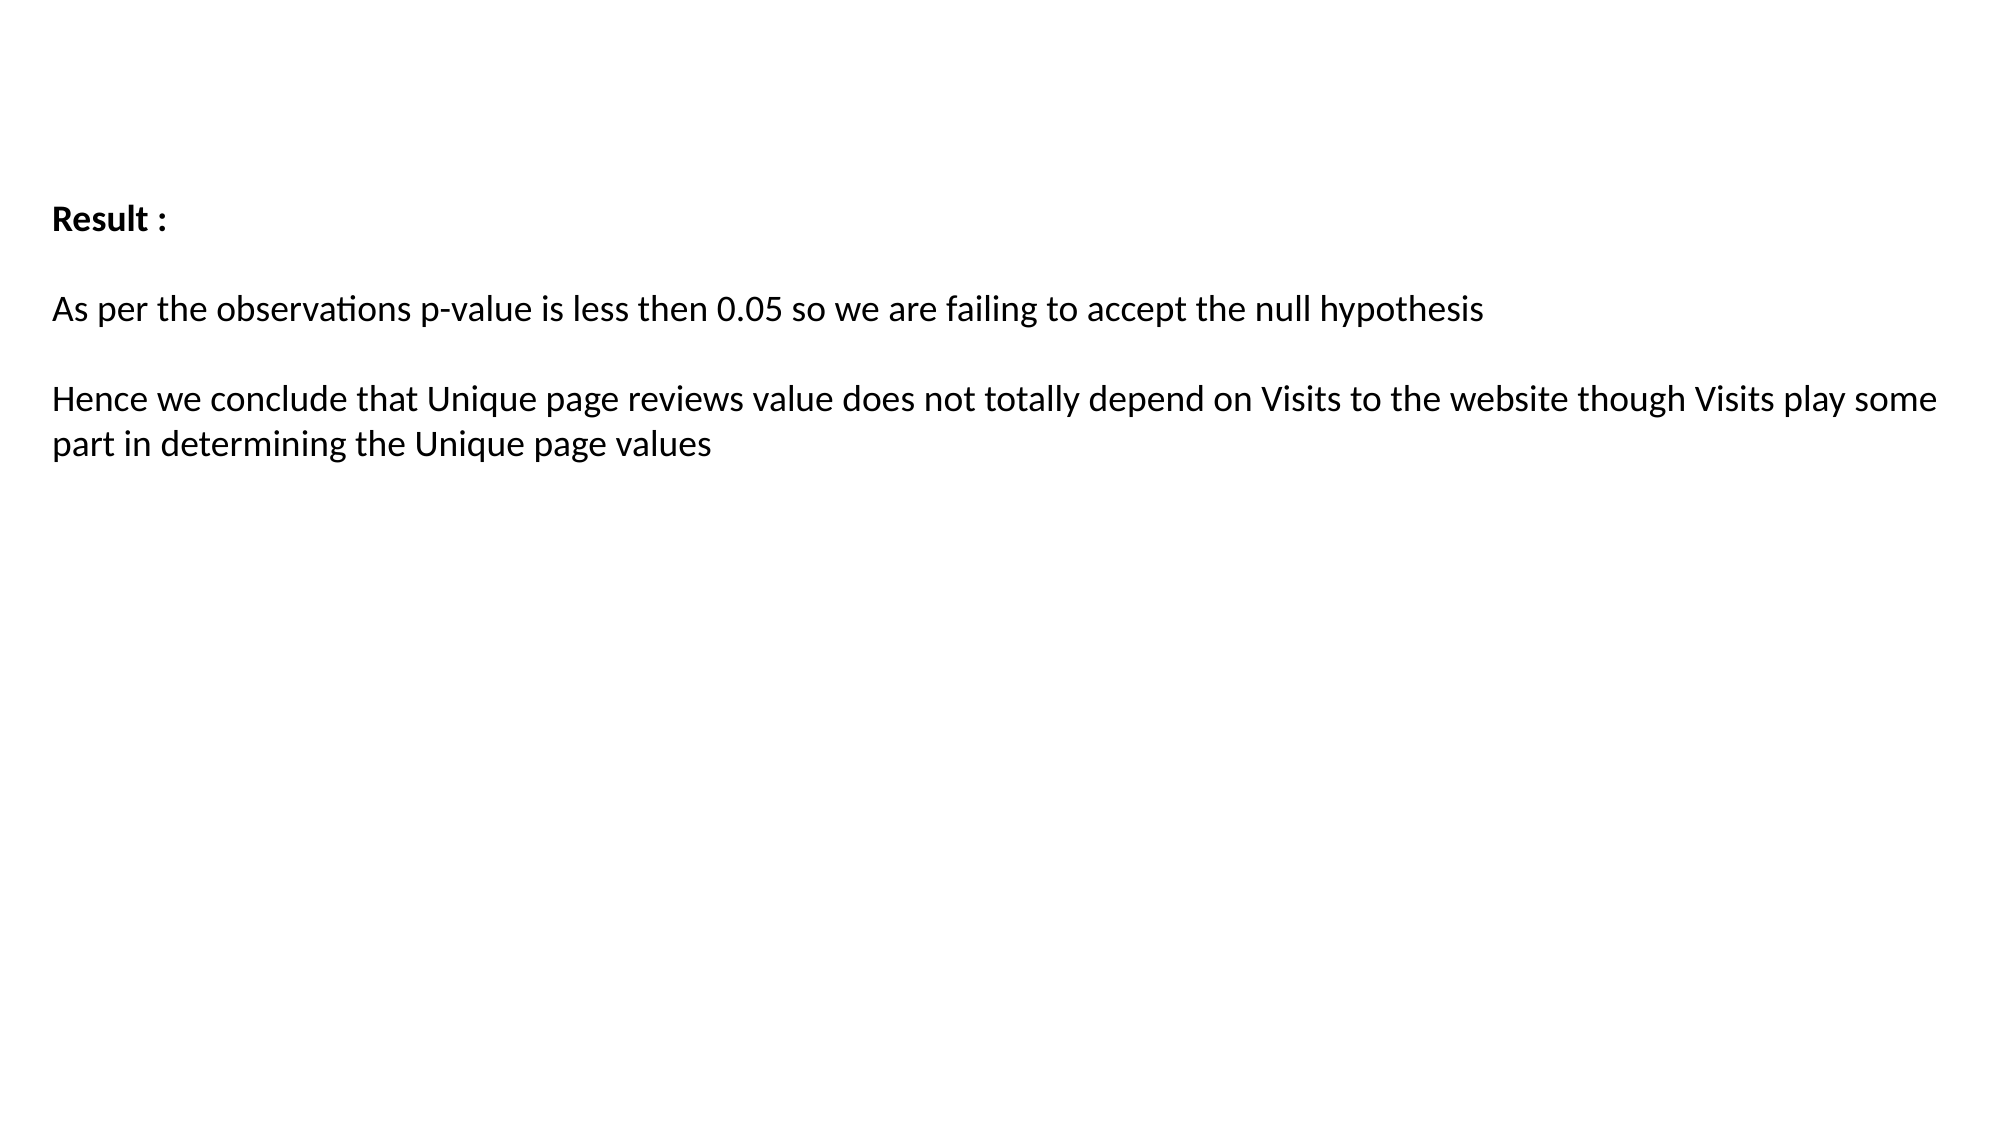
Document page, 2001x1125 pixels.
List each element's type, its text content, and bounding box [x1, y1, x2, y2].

text_box Result : As per the observations p-value is less then 0.05 so we are failing to accept the null hypothesis Hence we conclude that Unique page reviews value does not totally depend on Visits to the website though Visits play some part in determining the Unique page values [37, 186, 1963, 472]
